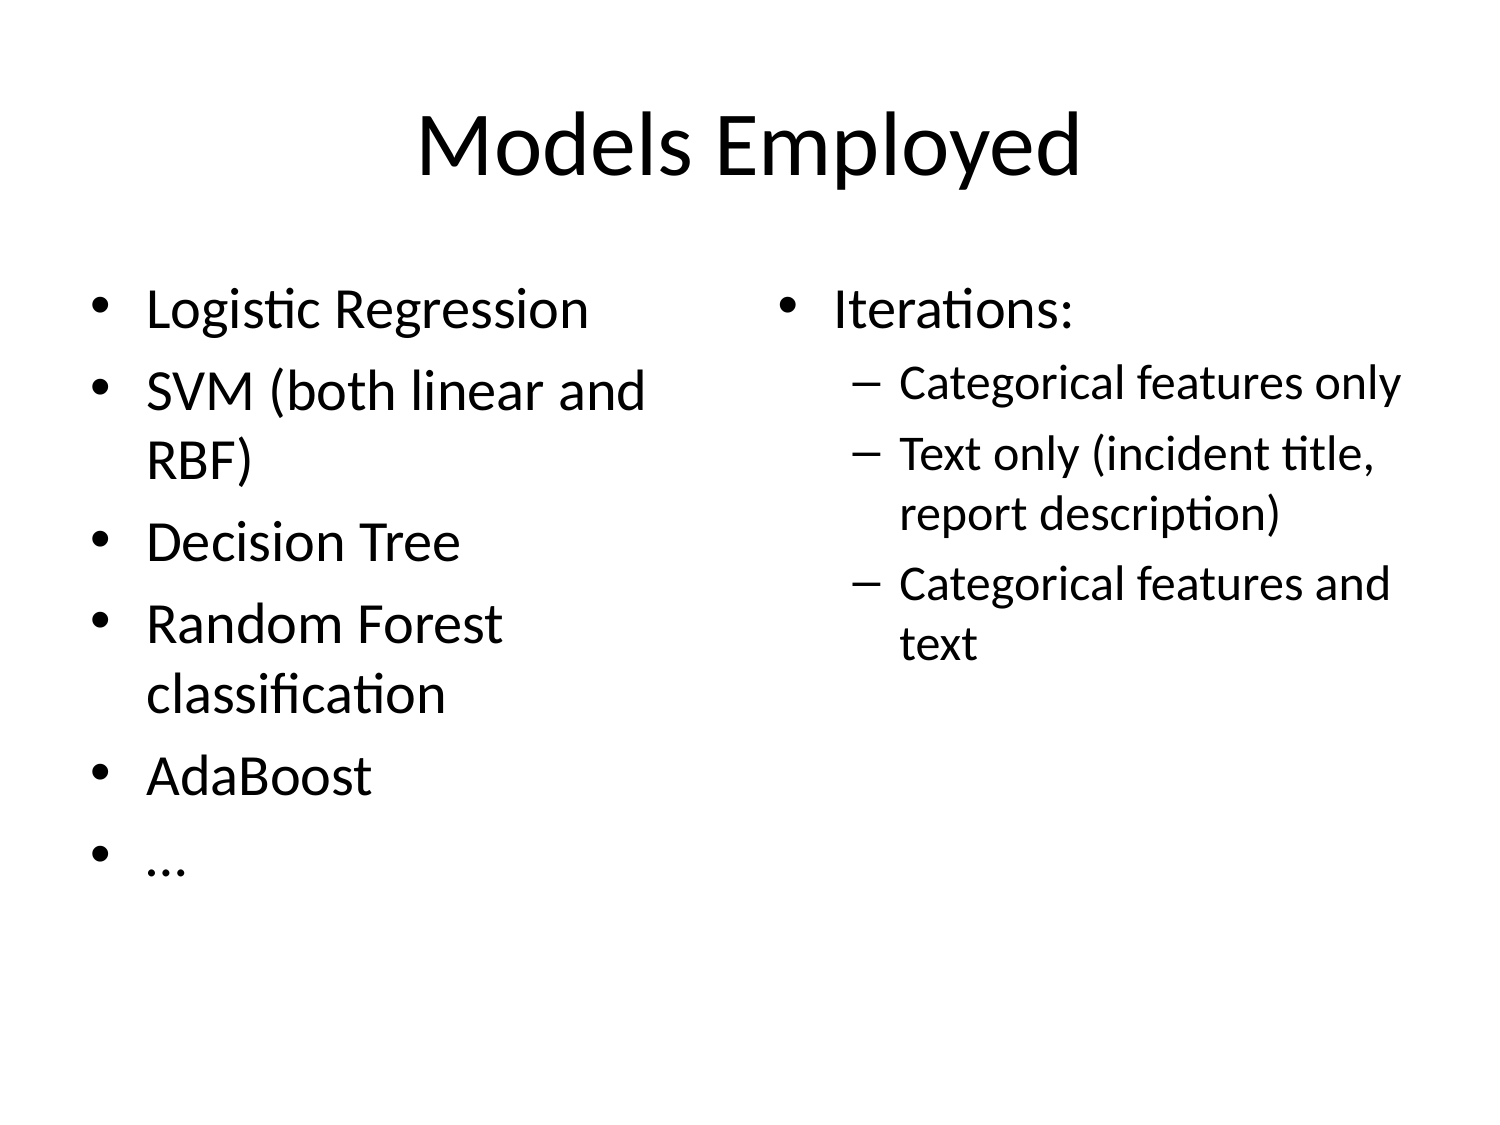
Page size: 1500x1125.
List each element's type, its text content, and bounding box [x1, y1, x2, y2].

list Logistic Regression SVM (both linear and RBF) Decision Tree Random Forest classification AdaBoost … [75, 262, 738, 1005]
title Models Employed [75, 45, 1425, 233]
list Iterations: Categorical features only Text only (incident title, report description) Categorical features and text [762, 262, 1425, 1005]
